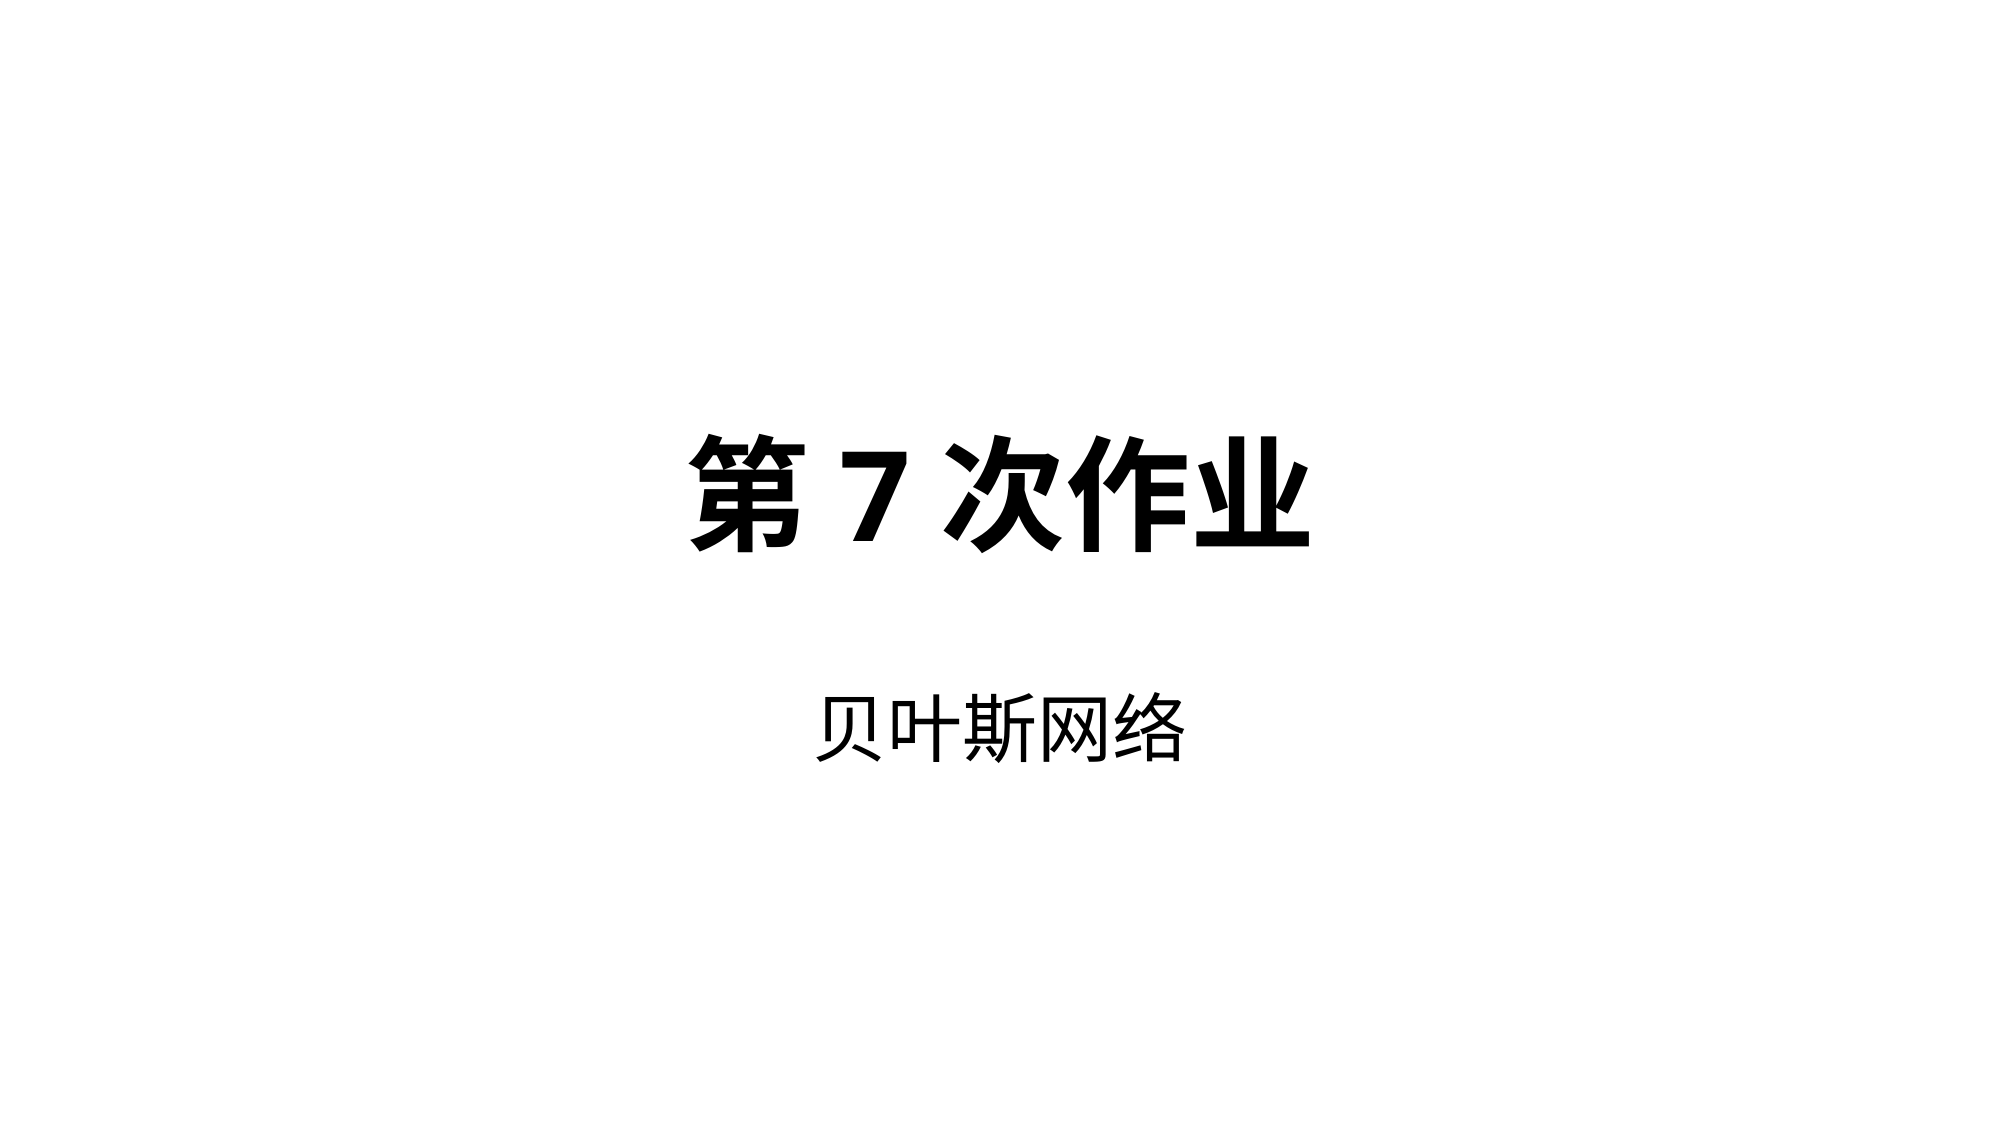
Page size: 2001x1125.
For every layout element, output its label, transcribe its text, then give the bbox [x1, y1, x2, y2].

title 第7次作业 [249, 184, 1750, 562]
text_box 贝叶斯网络 [137, 562, 1863, 780]
